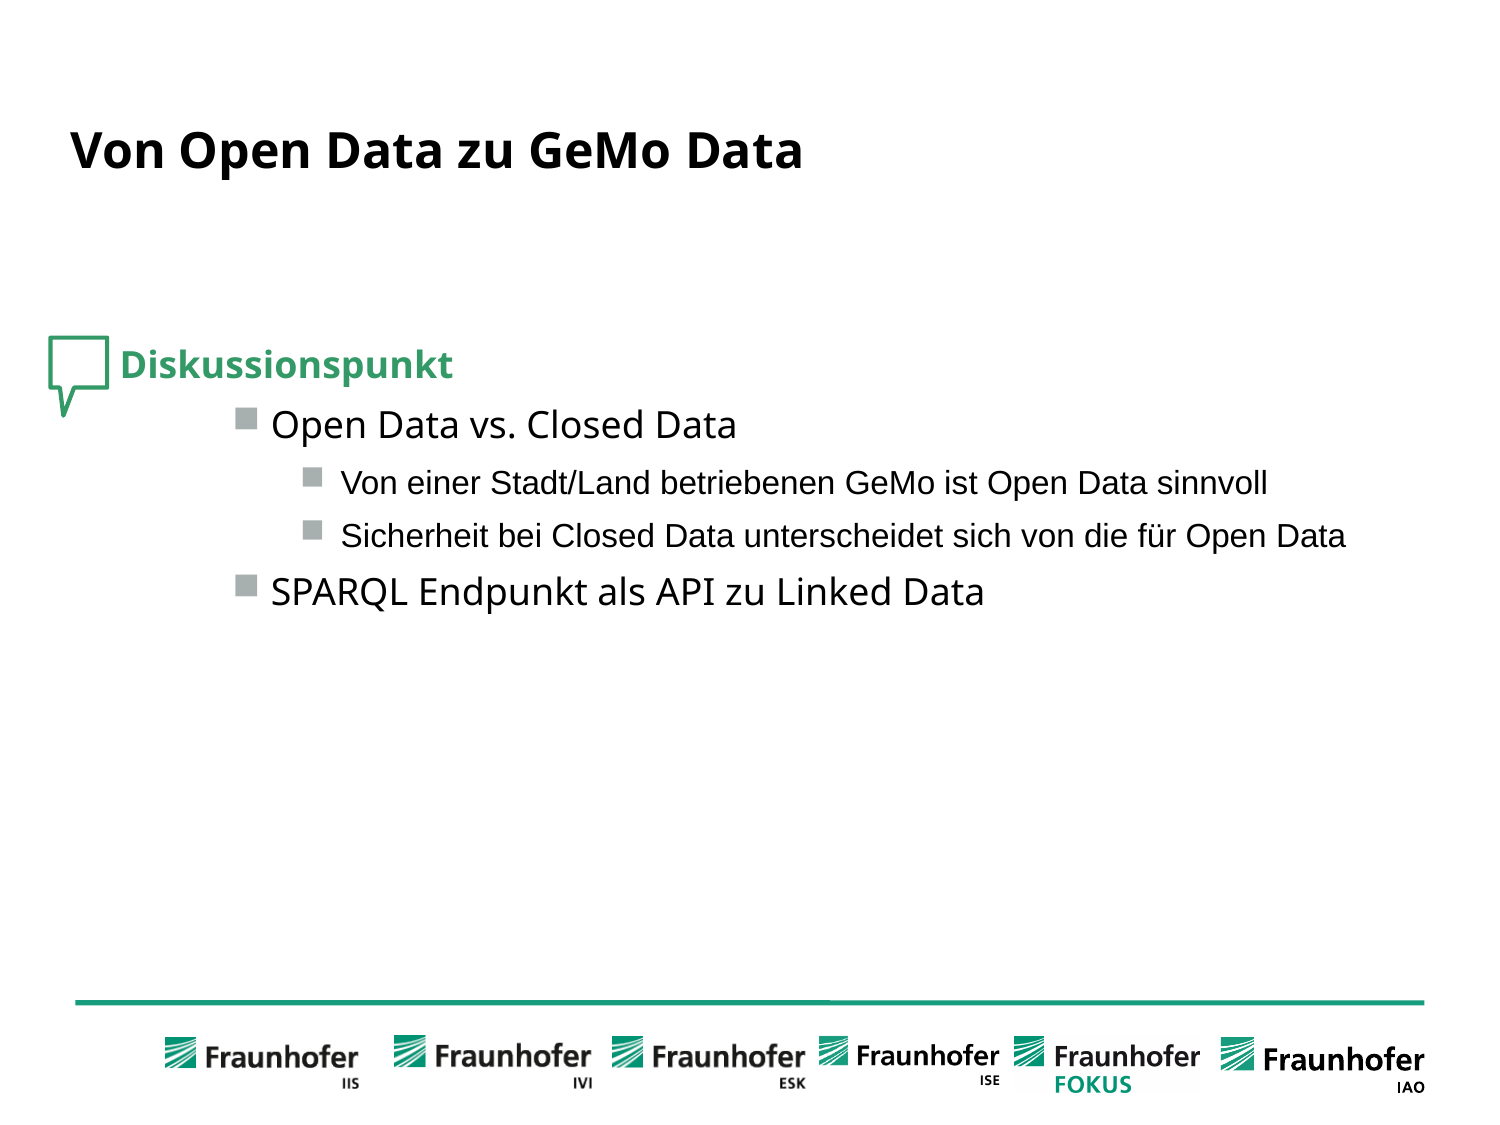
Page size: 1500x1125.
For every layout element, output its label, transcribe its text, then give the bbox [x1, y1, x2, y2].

picture [1014, 1036, 1200, 1093]
title Von Open Data zu GeMo Data [70, 118, 1430, 237]
picture [817, 1034, 1000, 1086]
picture [165, 1037, 362, 1091]
picture [394, 1035, 595, 1091]
text_box [48, 335, 110, 418]
picture [612, 1036, 809, 1091]
list Diskussionspunkt Open Data vs. Closed Data Von einer Stadt/Land betriebenen GeMo ist Open Data sinnvoll Sicherheit bei Closed Data unterscheidet sich von die für Open Data SPARQL Endpunkt als API zu Linked Data [70, 281, 1430, 1005]
